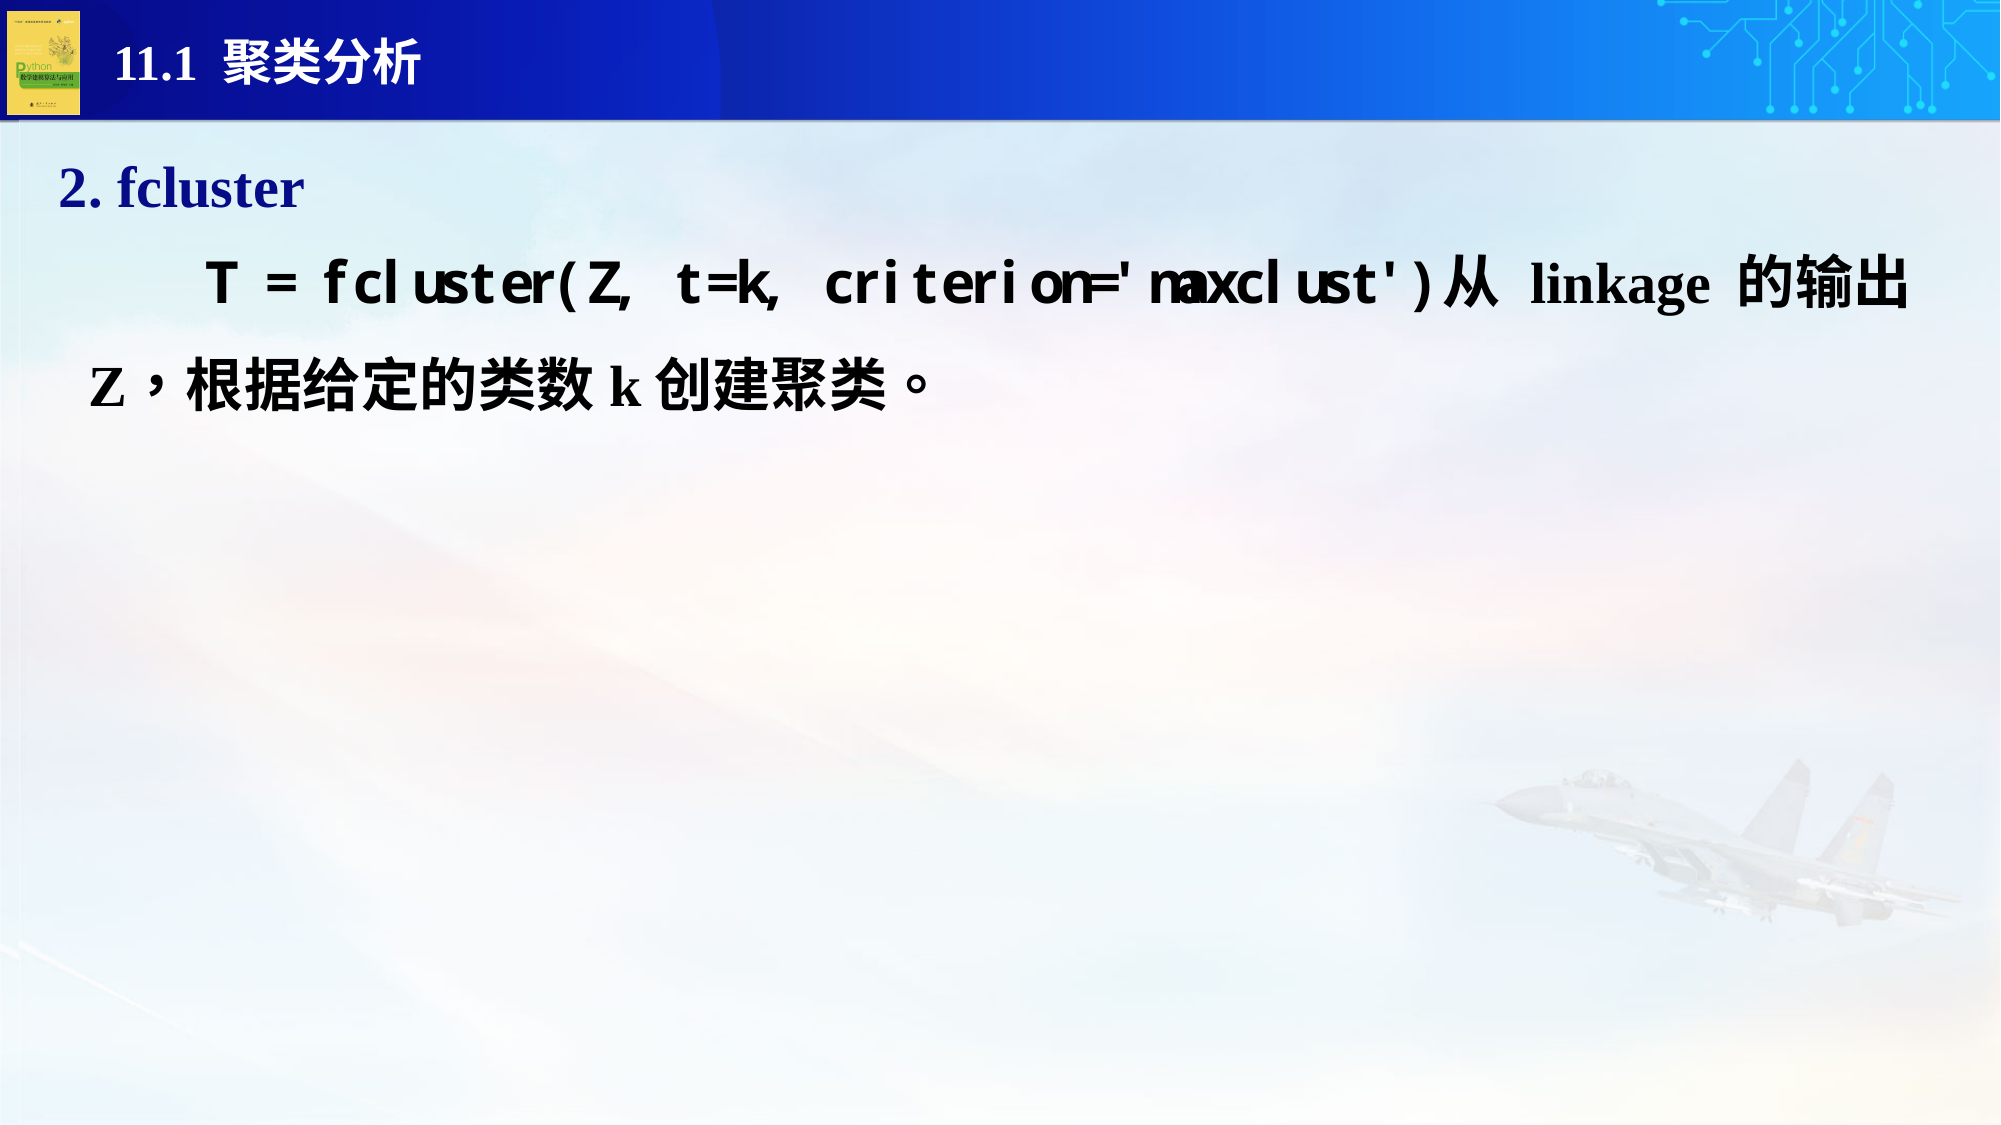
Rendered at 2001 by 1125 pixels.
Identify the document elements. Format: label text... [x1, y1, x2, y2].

list 2. fcluster [44, 149, 1020, 253]
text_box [88, 227, 1912, 1125]
picture [0, 0, 2001, 1125]
